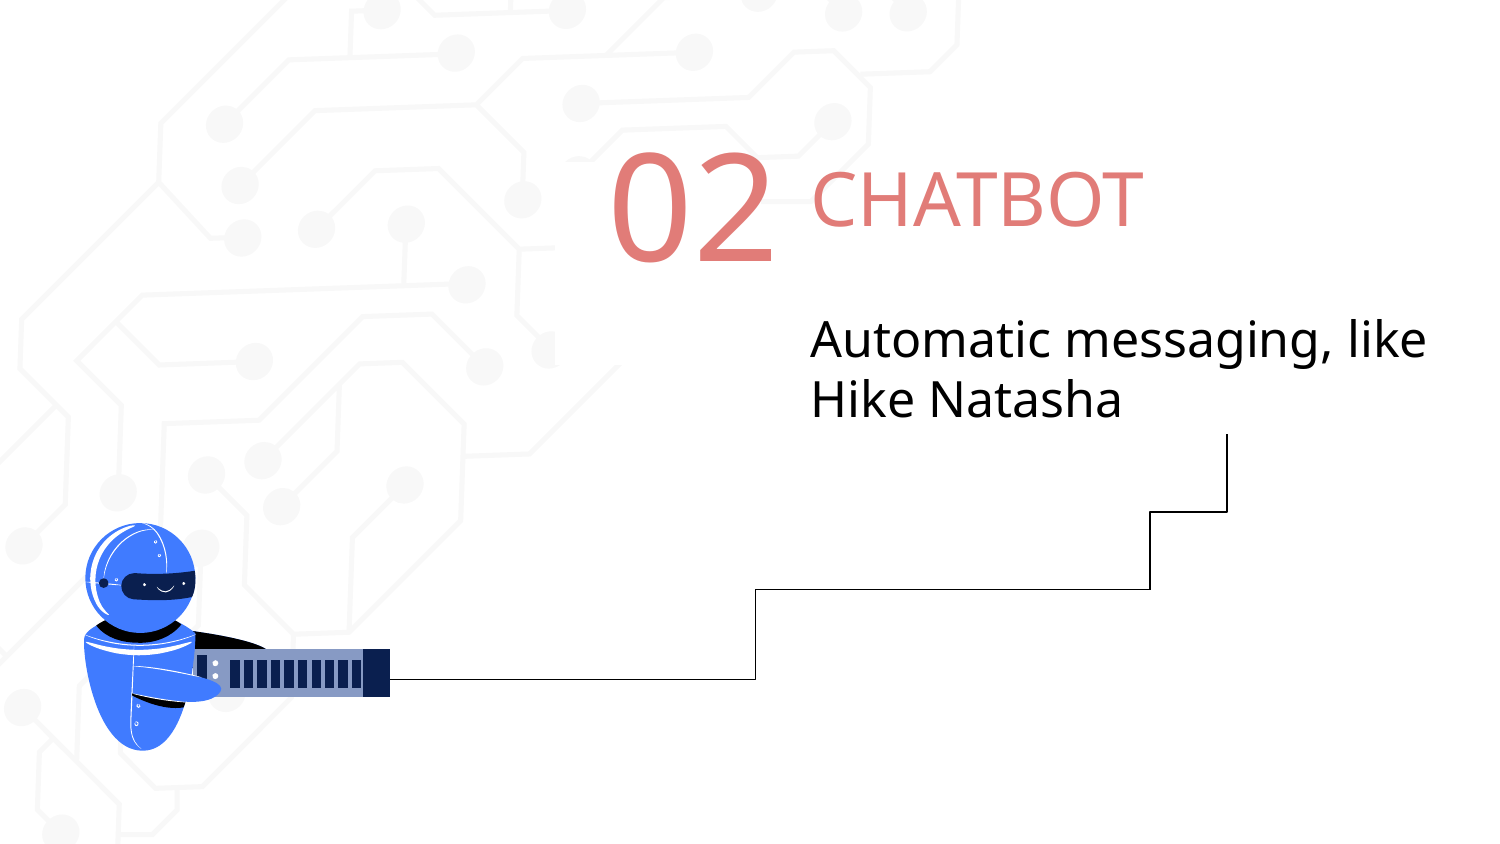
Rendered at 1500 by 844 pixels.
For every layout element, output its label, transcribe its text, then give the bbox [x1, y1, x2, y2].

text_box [395, 589, 1151, 680]
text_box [80, 522, 391, 751]
title 02 [579, 153, 807, 249]
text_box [1149, 433, 1228, 590]
text_box CHATBOT [795, 118, 1369, 274]
text_box [554, 162, 761, 366]
text_box Automatic messaging, like Hike Natasha [795, 292, 1479, 448]
